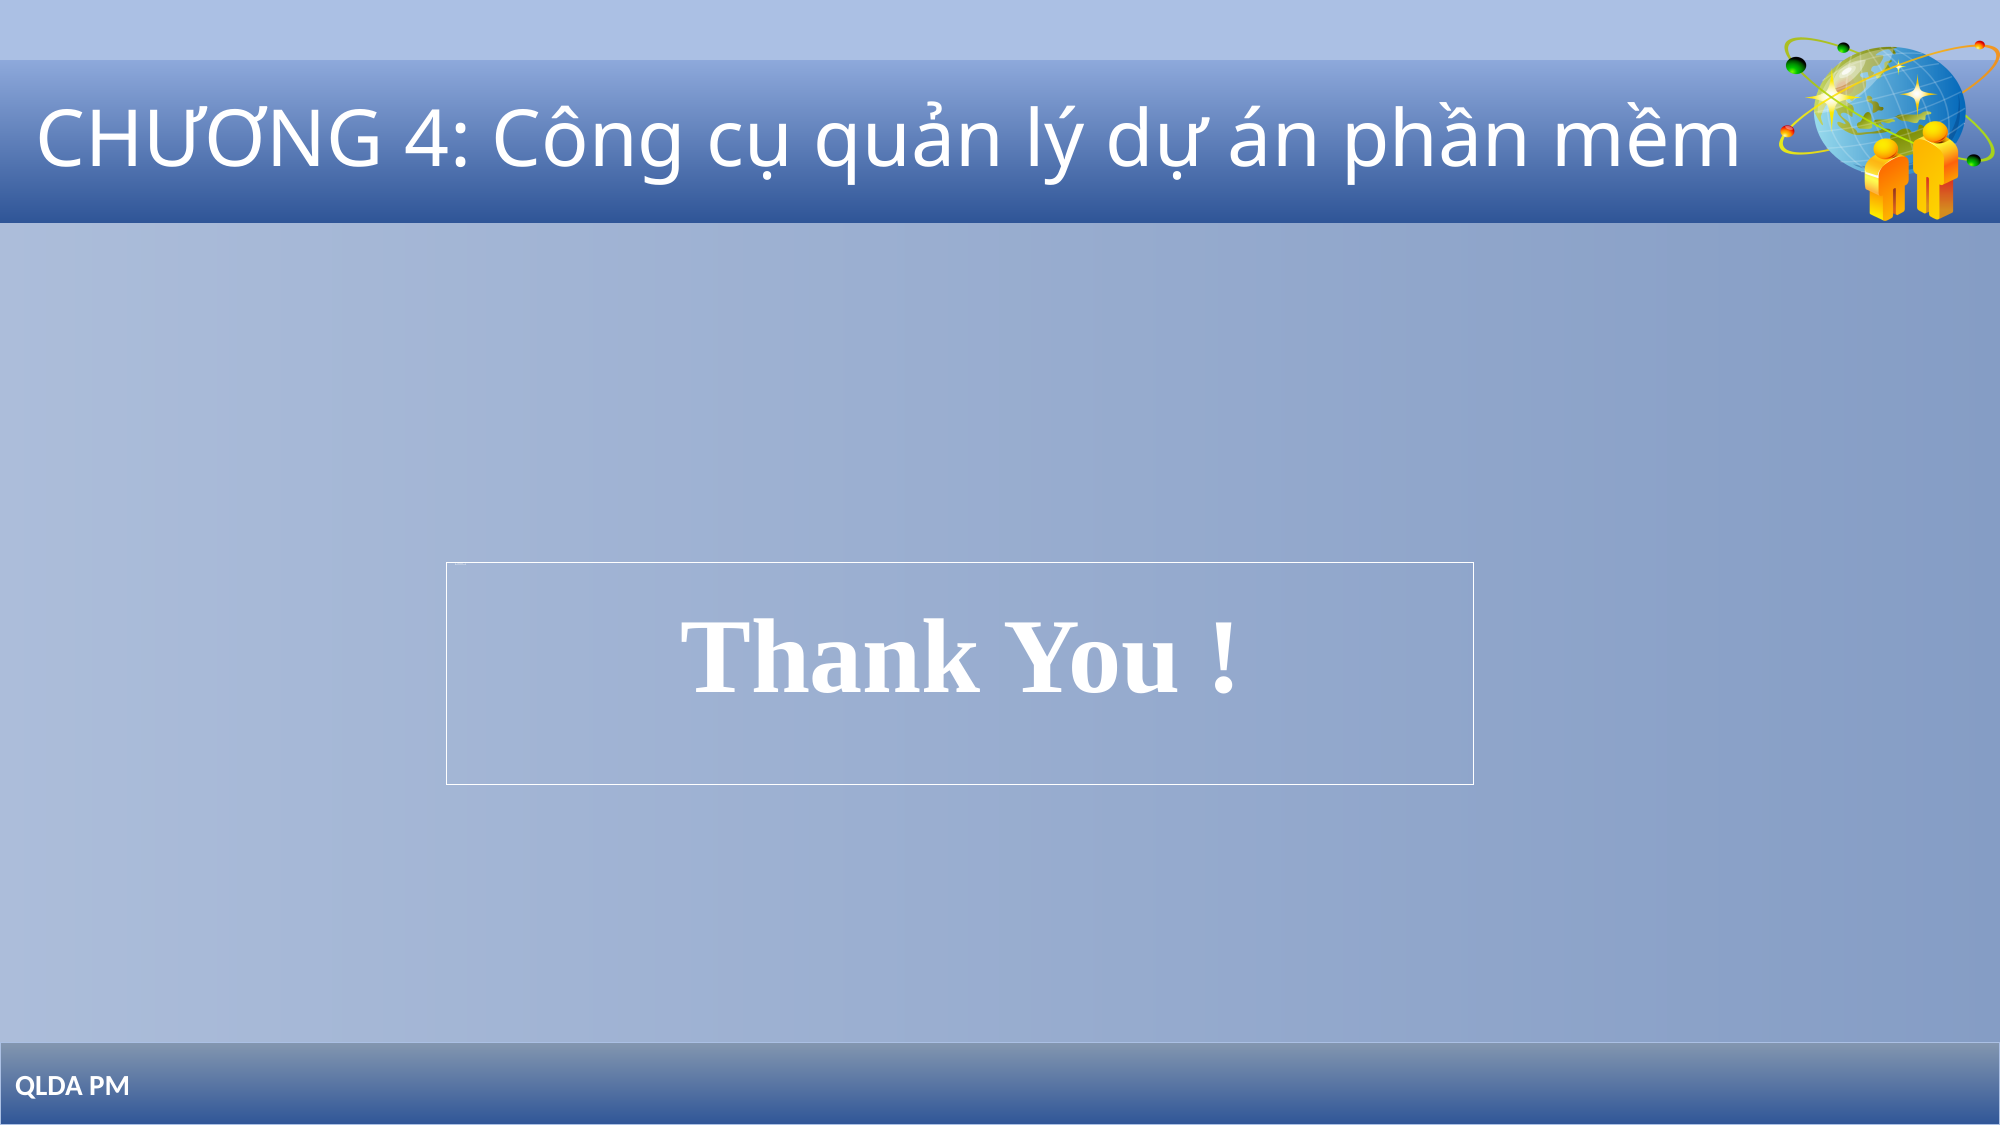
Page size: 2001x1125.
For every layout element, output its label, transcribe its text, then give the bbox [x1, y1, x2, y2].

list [1779, 37, 2000, 221]
slide_number 22 [1412, 1042, 1863, 1103]
footer QLDA PM [0, 1042, 2000, 1125]
title CHƯƠNG 4: Công cụ quản lý dự án phần mềm [0, 60, 2000, 223]
slide_number [0, 0, 2000, 60]
text_box Thank You ! [446, 562, 1474, 785]
